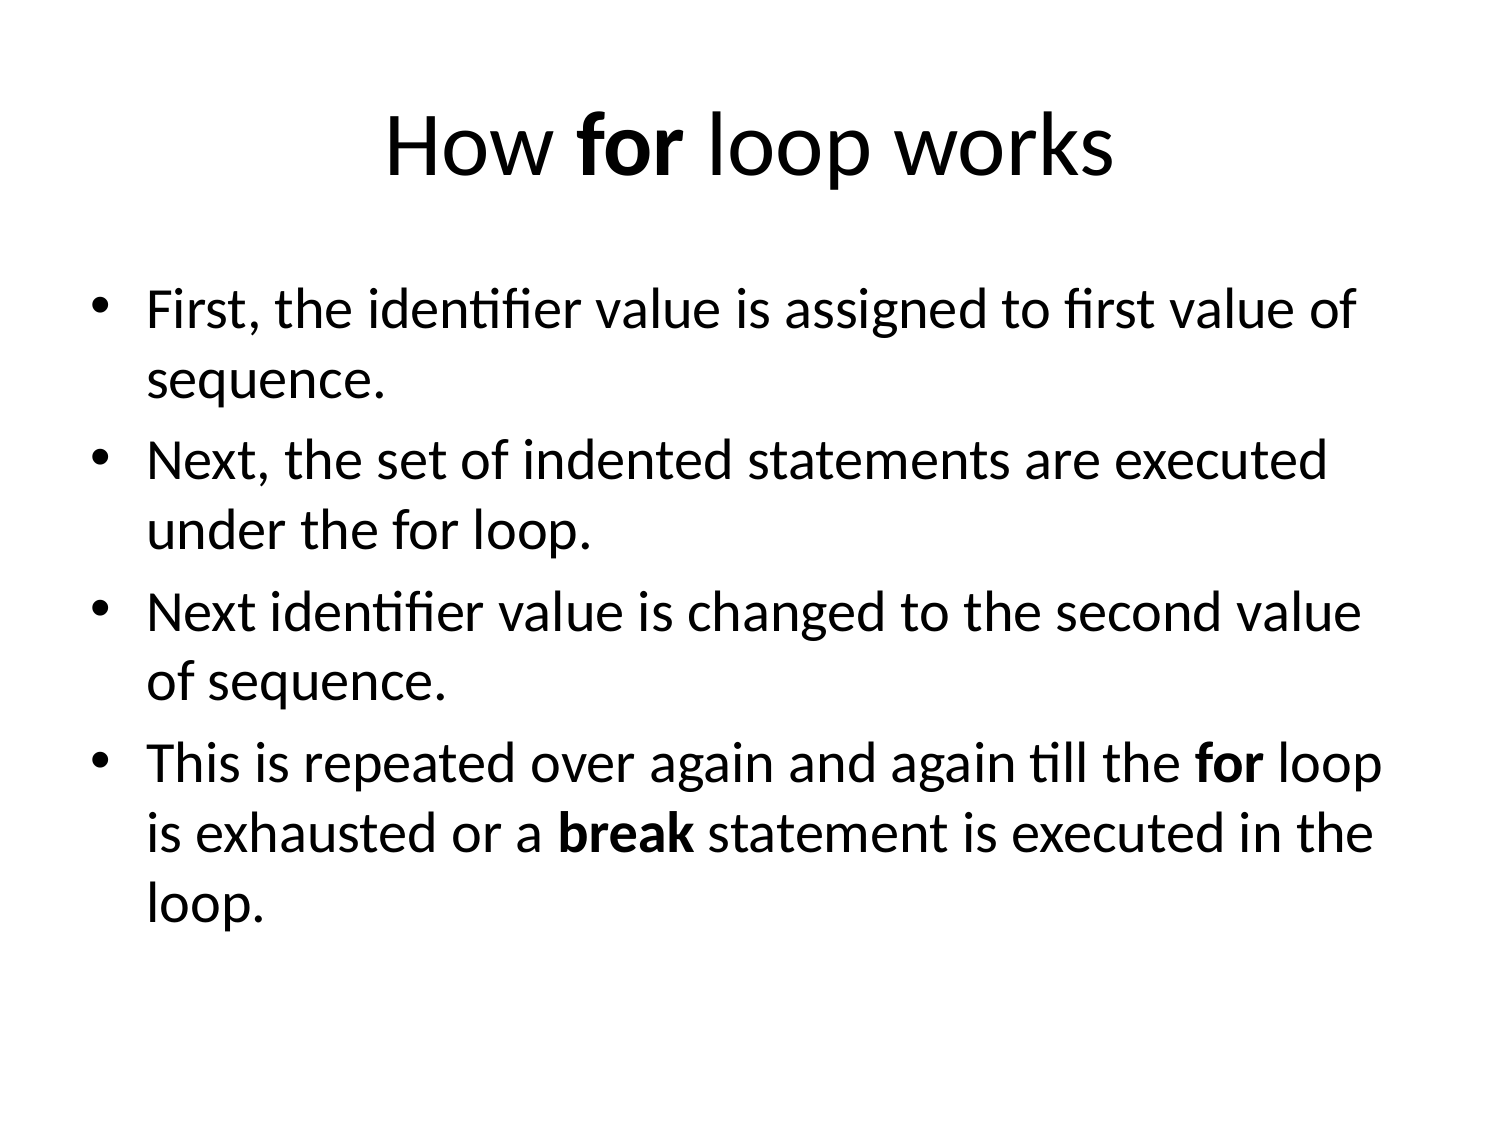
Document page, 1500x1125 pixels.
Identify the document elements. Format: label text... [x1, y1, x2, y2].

list First, the identifier value is assigned to first value of sequence. Next, the set of indented statements are executed under the for loop. Next identifier value is changed to the second value of sequence. This is repeated over again and again till the for loop is exhausted or a break statement is executed in the loop. [75, 262, 1425, 1005]
title How for loop works [75, 45, 1425, 233]
